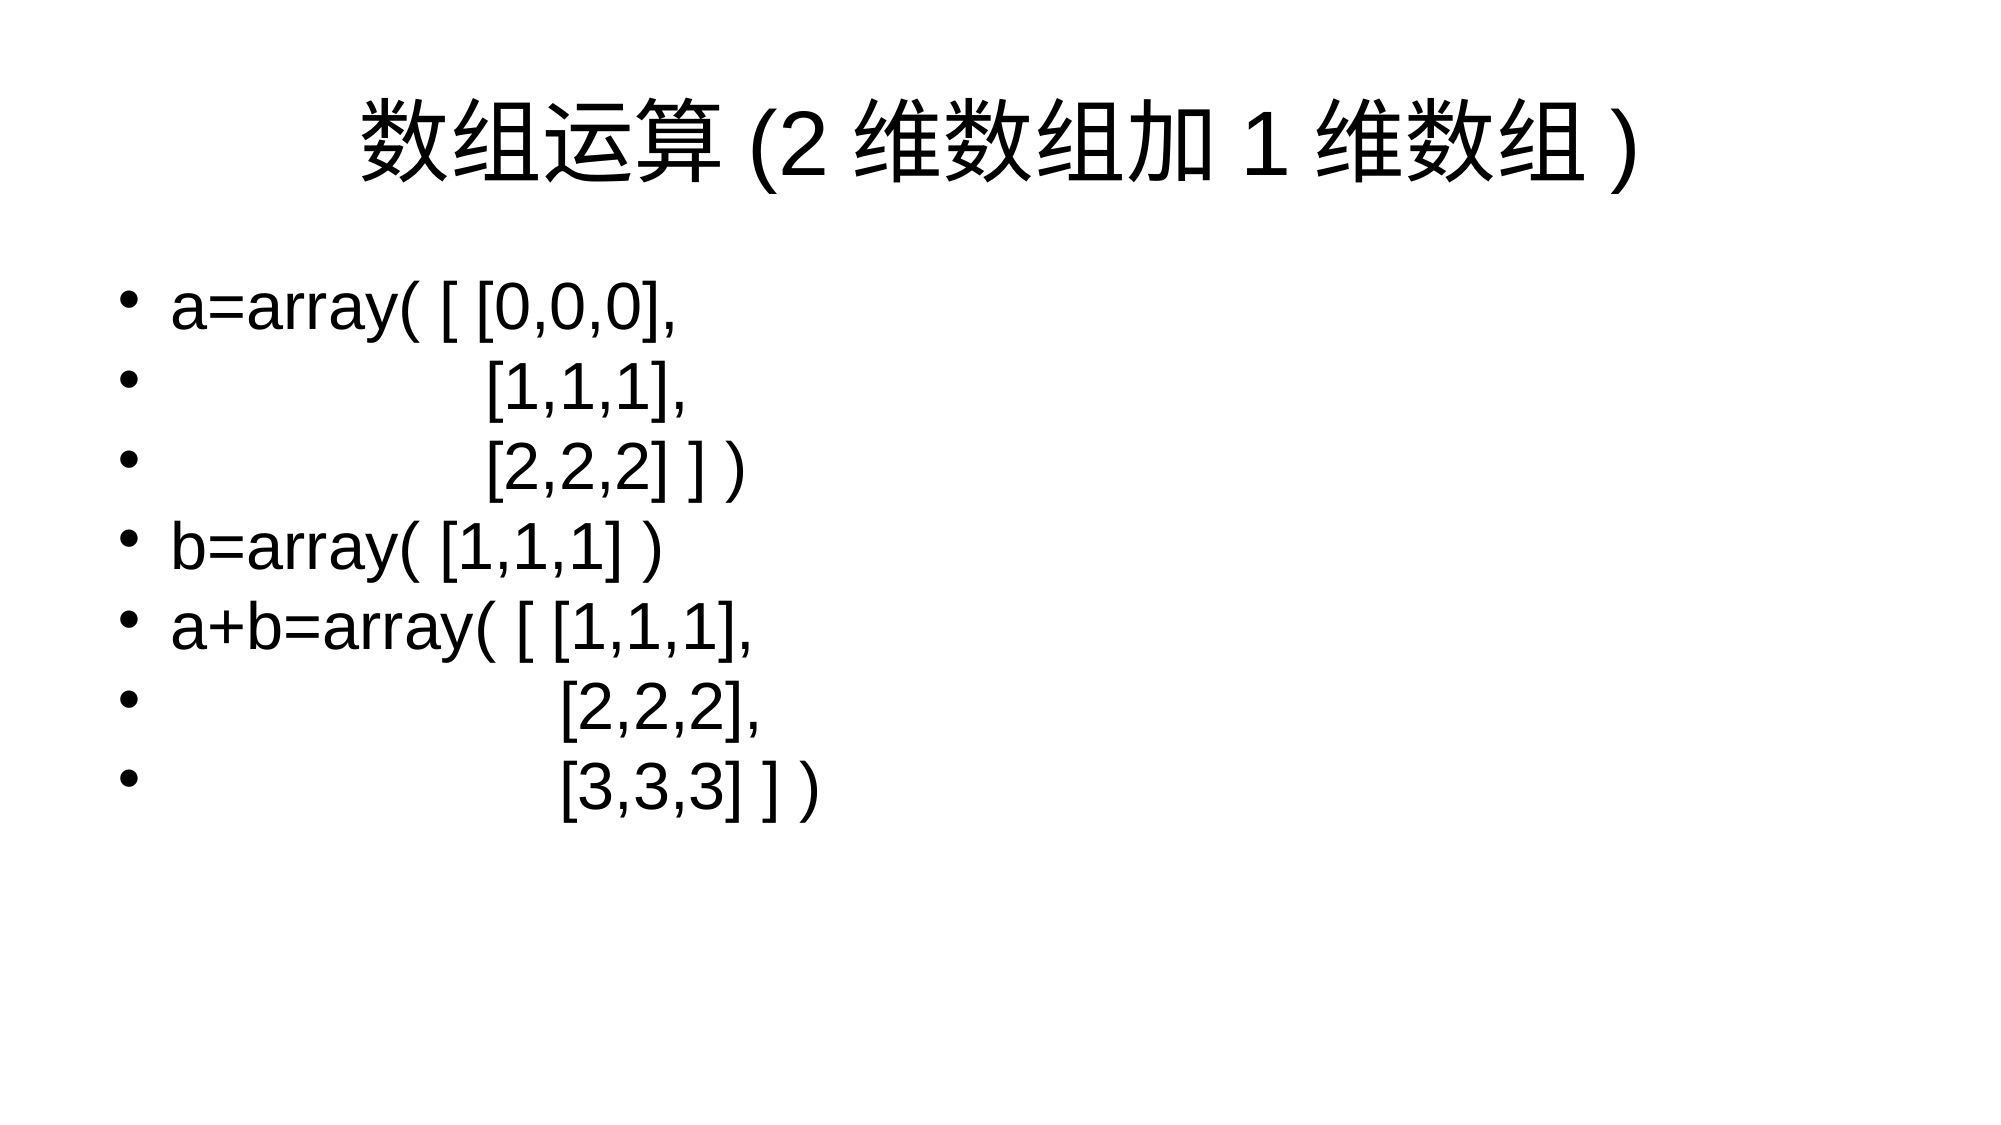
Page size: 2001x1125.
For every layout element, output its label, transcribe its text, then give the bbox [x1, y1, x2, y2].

text_box a=array( [ [0,0,0], [1,1,1], [2,2,2] ] ) b=array( [1,1,1] ) a+b=array( [ [1,1,1], [2,2,2], [3,3,3] ] ) [99, 263, 1900, 916]
text_box 数组运算(2维数组加1维数组) [99, 44, 1900, 233]
